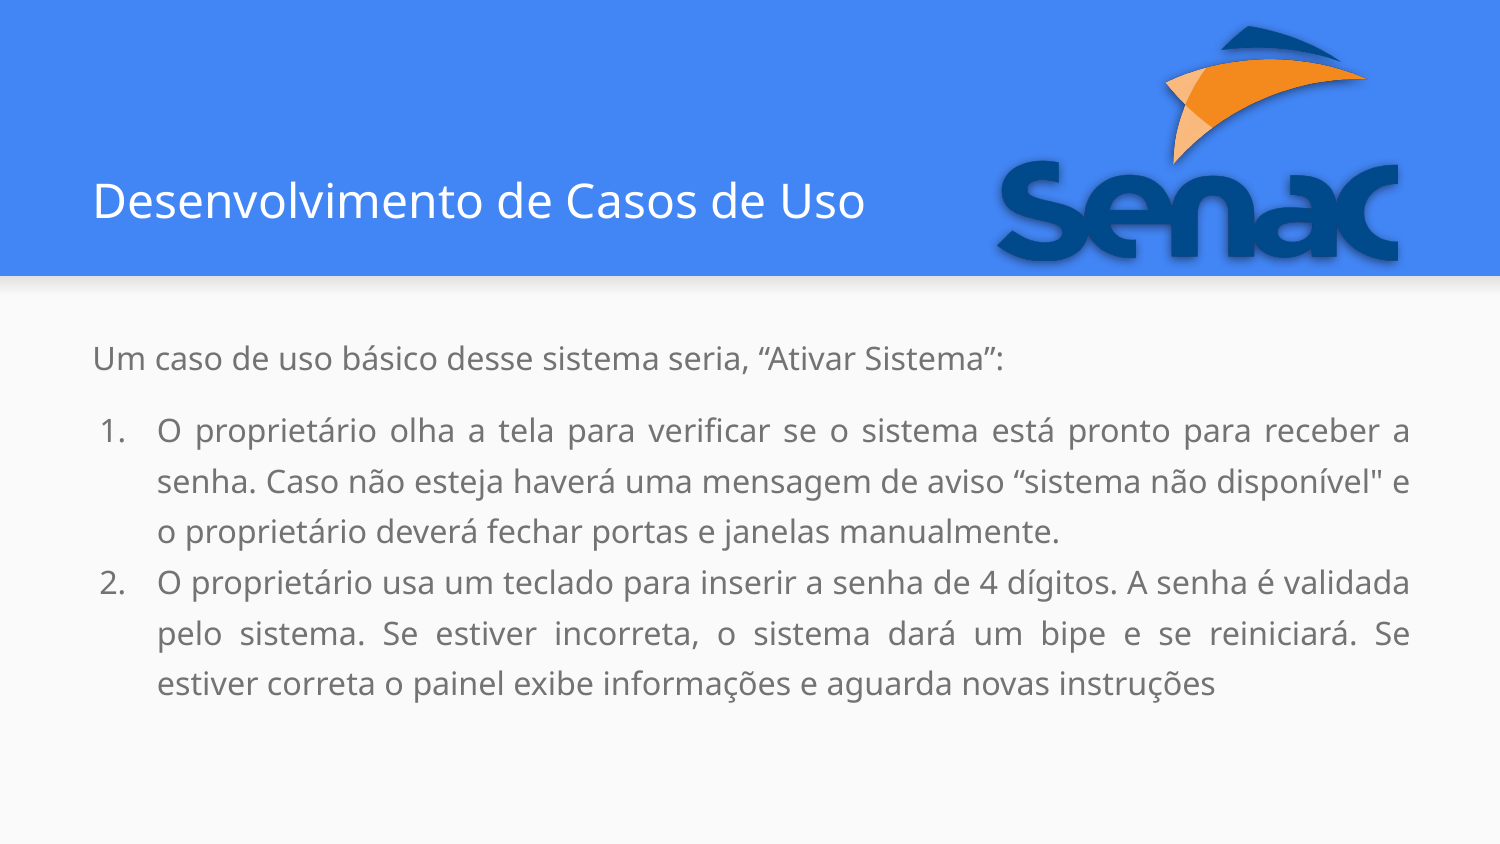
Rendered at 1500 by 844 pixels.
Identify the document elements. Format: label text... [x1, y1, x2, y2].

title Desenvolvimento de Casos de Uso [77, 121, 989, 248]
list Um caso de uso básico desse sistema seria, “Ativar Sistema”: O proprietário olha a tela para verificar se o sistema está pronto para receber a senha. Caso não esteja haverá uma mensagem de aviso “sistema não disponível" e o proprietário deverá fechar portas e janelas manualmente. O proprietário usa um teclado para inserir a senha de 4 dígitos. A senha é validada pelo sistema. Se estiver incorreta, o sistema dará um bipe e se reiniciará. Se estiver correta o painel exibe informações e aguarda novas instruções [77, 314, 1427, 760]
picture [996, 25, 1398, 261]
